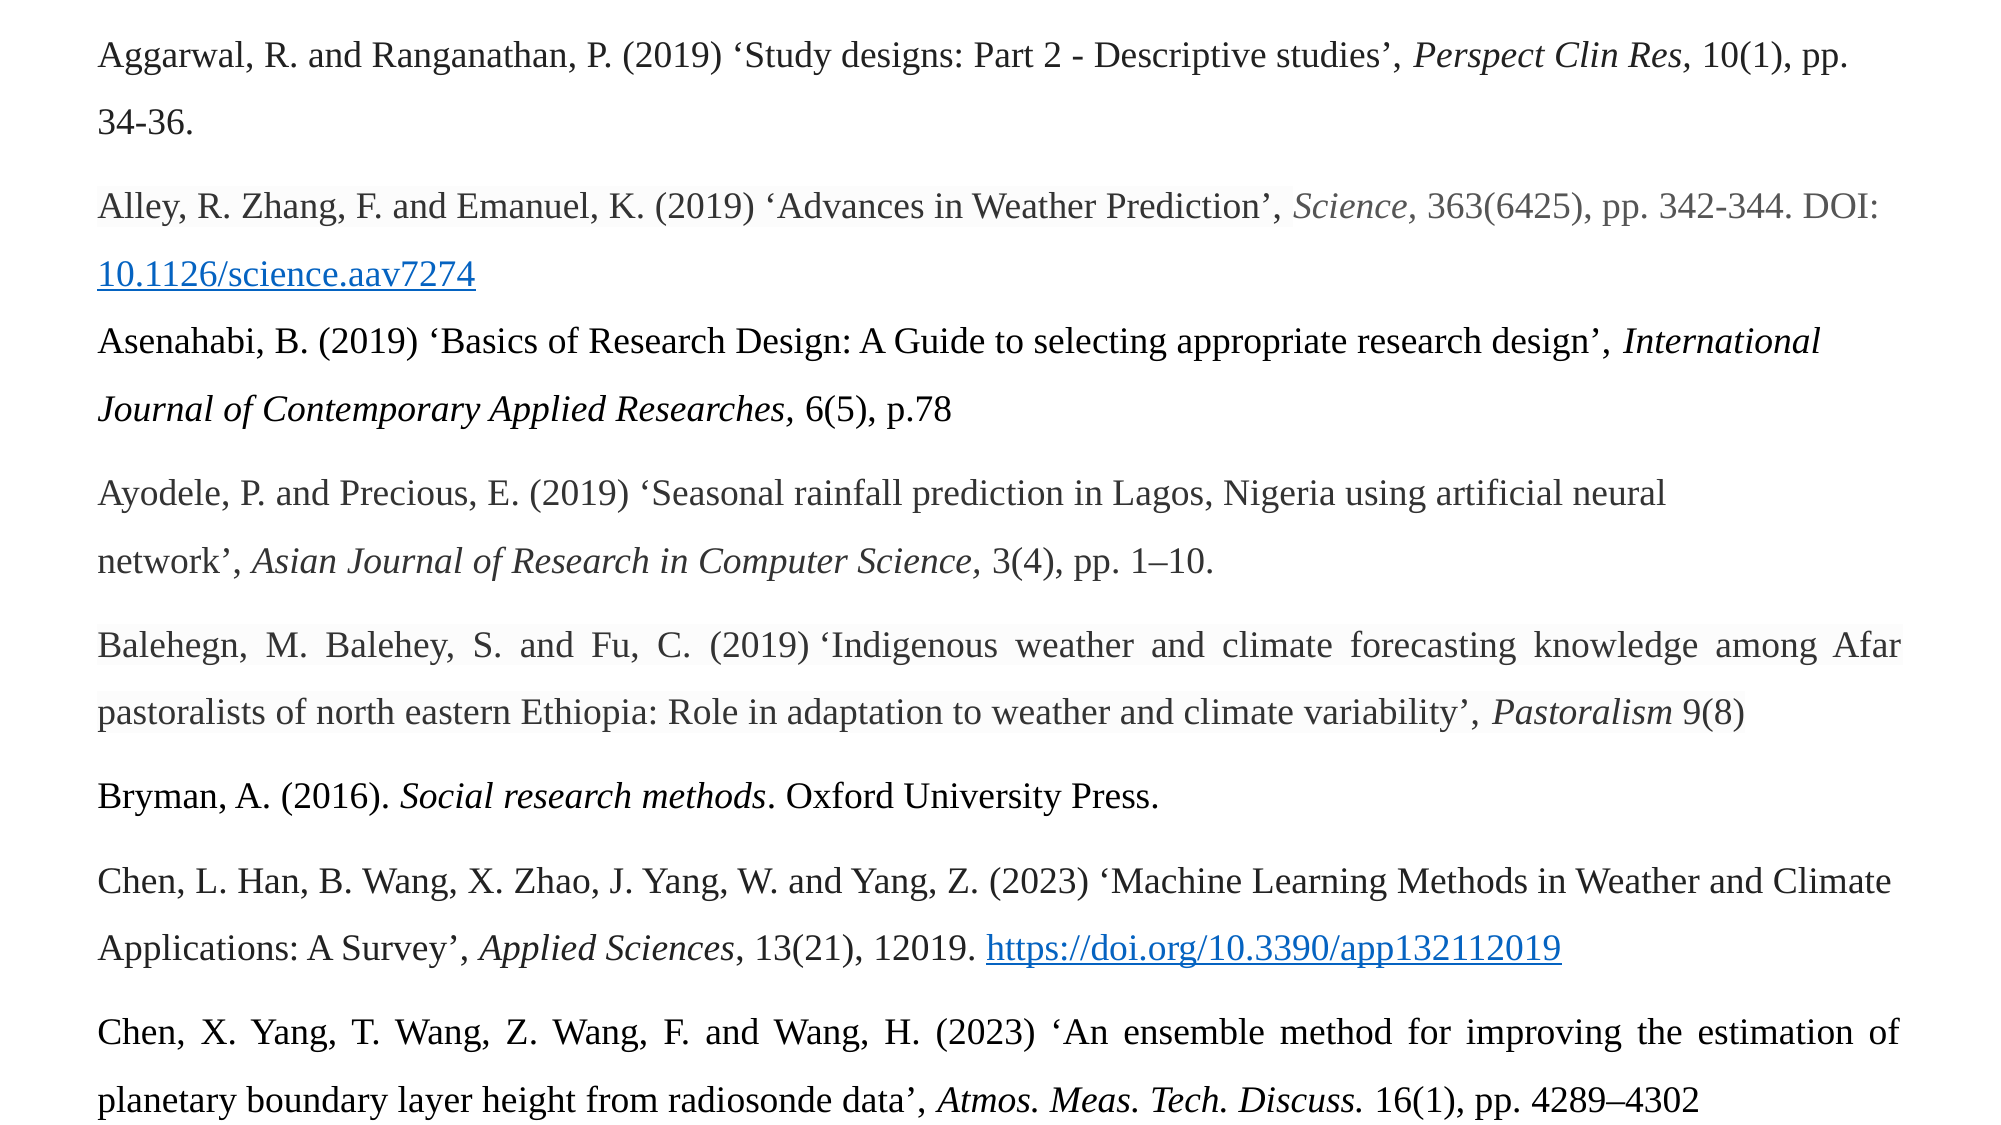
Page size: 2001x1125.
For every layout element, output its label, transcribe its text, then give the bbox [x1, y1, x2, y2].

text_box Aggarwal, R. and Ranganathan, P. (2019) ‘Study designs: Part 2 - Descriptive studies’, Perspect Clin Res, 10(1), pp. 34-36. Alley, R. Zhang, F. and Emanuel, K. (2019) ‘Advances in Weather Prediction’, Science, 363(6425), pp. 342-344. DOI:10.1126/science.aav7274 Asenahabi, B. (2019) ‘Basics of Research Design: A Guide to selecting appropriate research design’, International Journal of Contemporary Applied Researches, 6(5), p.78 Ayodele, P. and Precious, E. (2019) ‘Seasonal rainfall prediction in Lagos, Nigeria using artificial neural network’, Asian Journal of Research in Computer Science, 3(4), pp. 1–10. Balehegn, M. Balehey, S. and Fu, C. (2019) ‘Indigenous weather and climate forecasting knowledge among Afar pastoralists of north eastern Ethiopia: Role in adaptation to weather and climate variability’, Pastoralism 9(8) Bryman, A. (2016). Social research methods. Oxford University Press. Chen, L. Han, B. Wang, X. Zhao, J. Yang, W. and Yang, Z. (2023) ‘Machine Learning Methods in Weather and Climate Applications: A Survey’, Applied Sciences, 13(21), 12019. https://doi.org/10.3390/app132112019 Chen, X. Yang, T. Wang, Z. Wang, F. and Wang, H. (2023) ‘An ensemble method for improving the estimation of planetary boundary layer height from radiosonde data’, Atmos. Meas. Tech. Discuss. 16(1), pp. 4289–4302 [82, 0, 1918, 1125]
